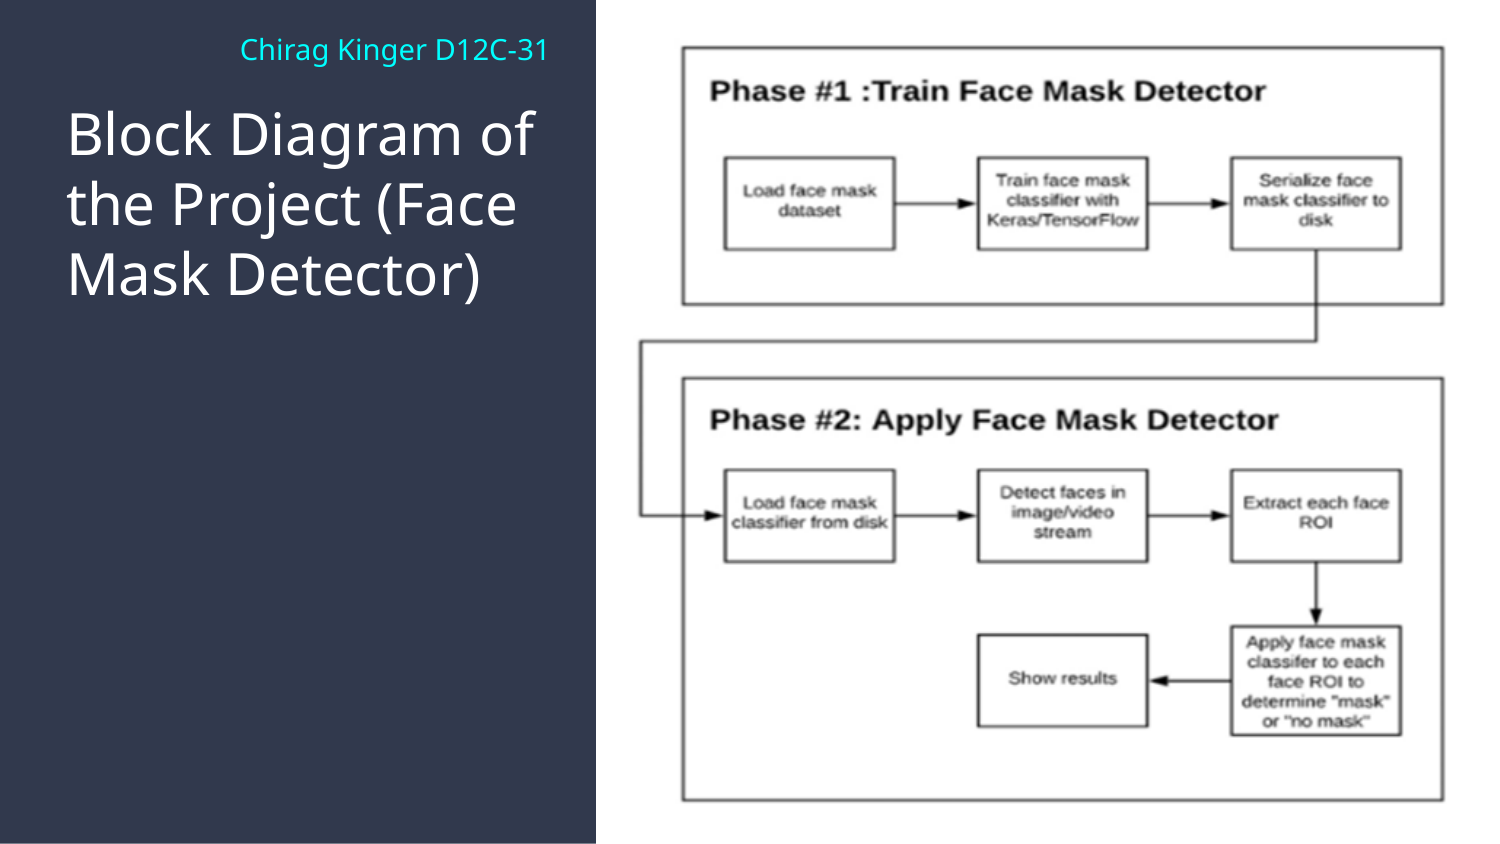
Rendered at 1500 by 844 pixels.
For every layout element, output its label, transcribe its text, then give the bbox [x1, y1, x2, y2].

title Block Diagram of the Project (Face Mask Detector) [51, 82, 565, 383]
picture [596, 0, 1500, 844]
text_box Chirag Kinger D12C-31 [224, 16, 590, 82]
